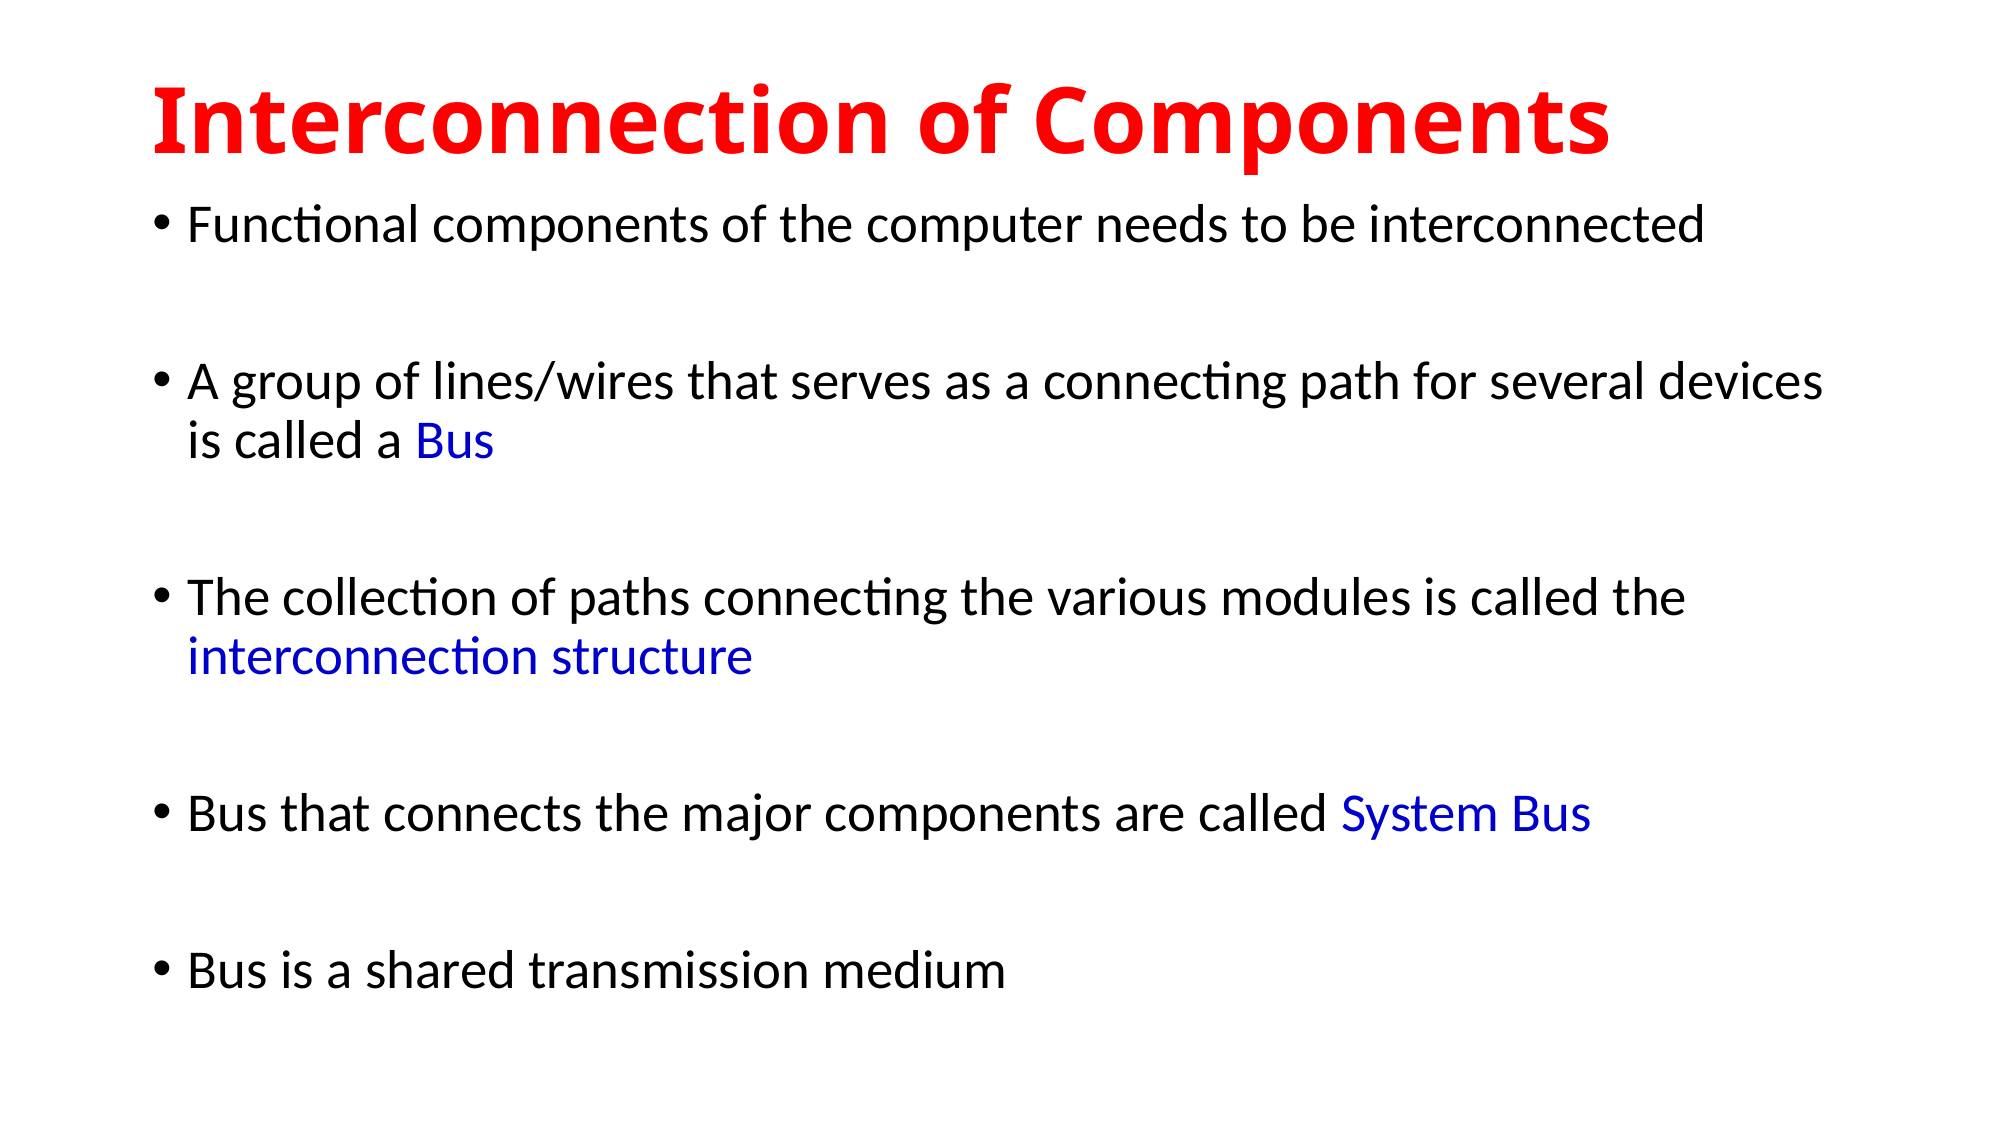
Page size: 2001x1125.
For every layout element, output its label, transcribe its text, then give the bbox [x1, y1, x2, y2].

title Interconnection of Components [137, 59, 1863, 188]
list Functional components of the computer needs to be interconnected A group of lines/wires that serves as a connecting path for several devices is called a Bus The collection of paths connecting the various modules is called the interconnection structure Bus that connects the major components are called System Bus Bus is a shared transmission medium [137, 188, 1863, 1014]
